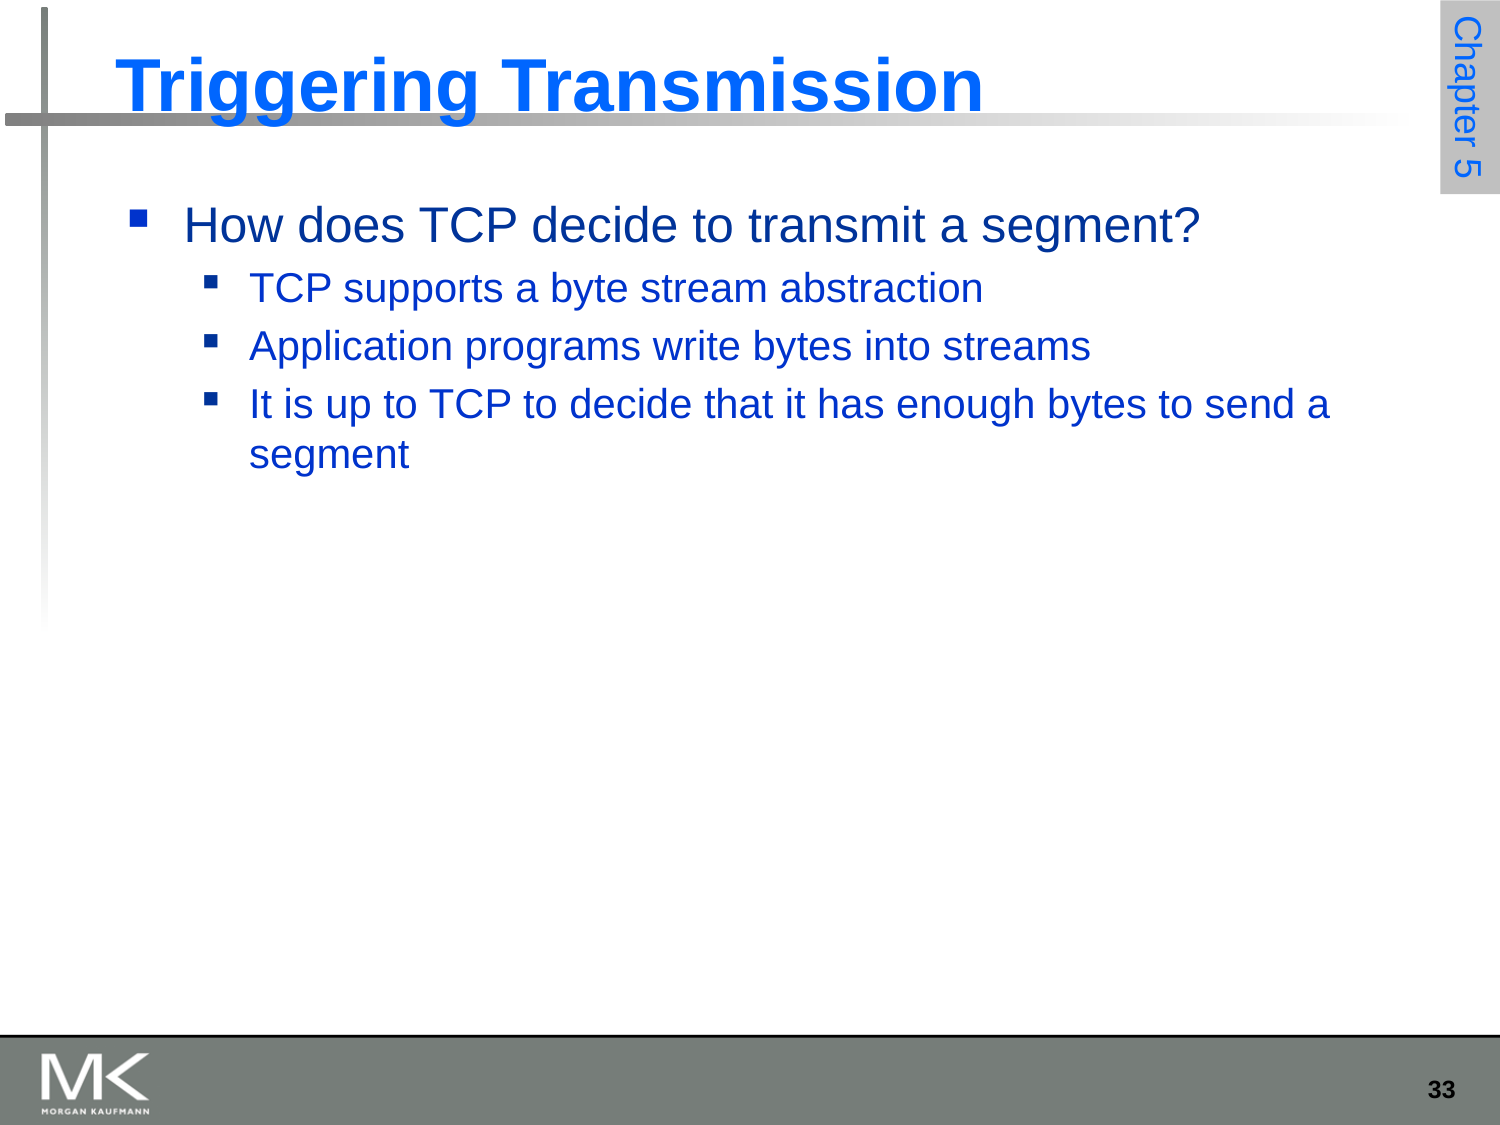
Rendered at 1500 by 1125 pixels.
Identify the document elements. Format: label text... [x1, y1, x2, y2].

title Triggering Transmission [100, 28, 1459, 135]
list How does TCP decide to transmit a segment? TCP supports a byte stream abstraction Application programs write bytes into streams It is up to TCP to decide that it has enough bytes to send a segment [112, 184, 1469, 1024]
picture [29, 1046, 160, 1123]
